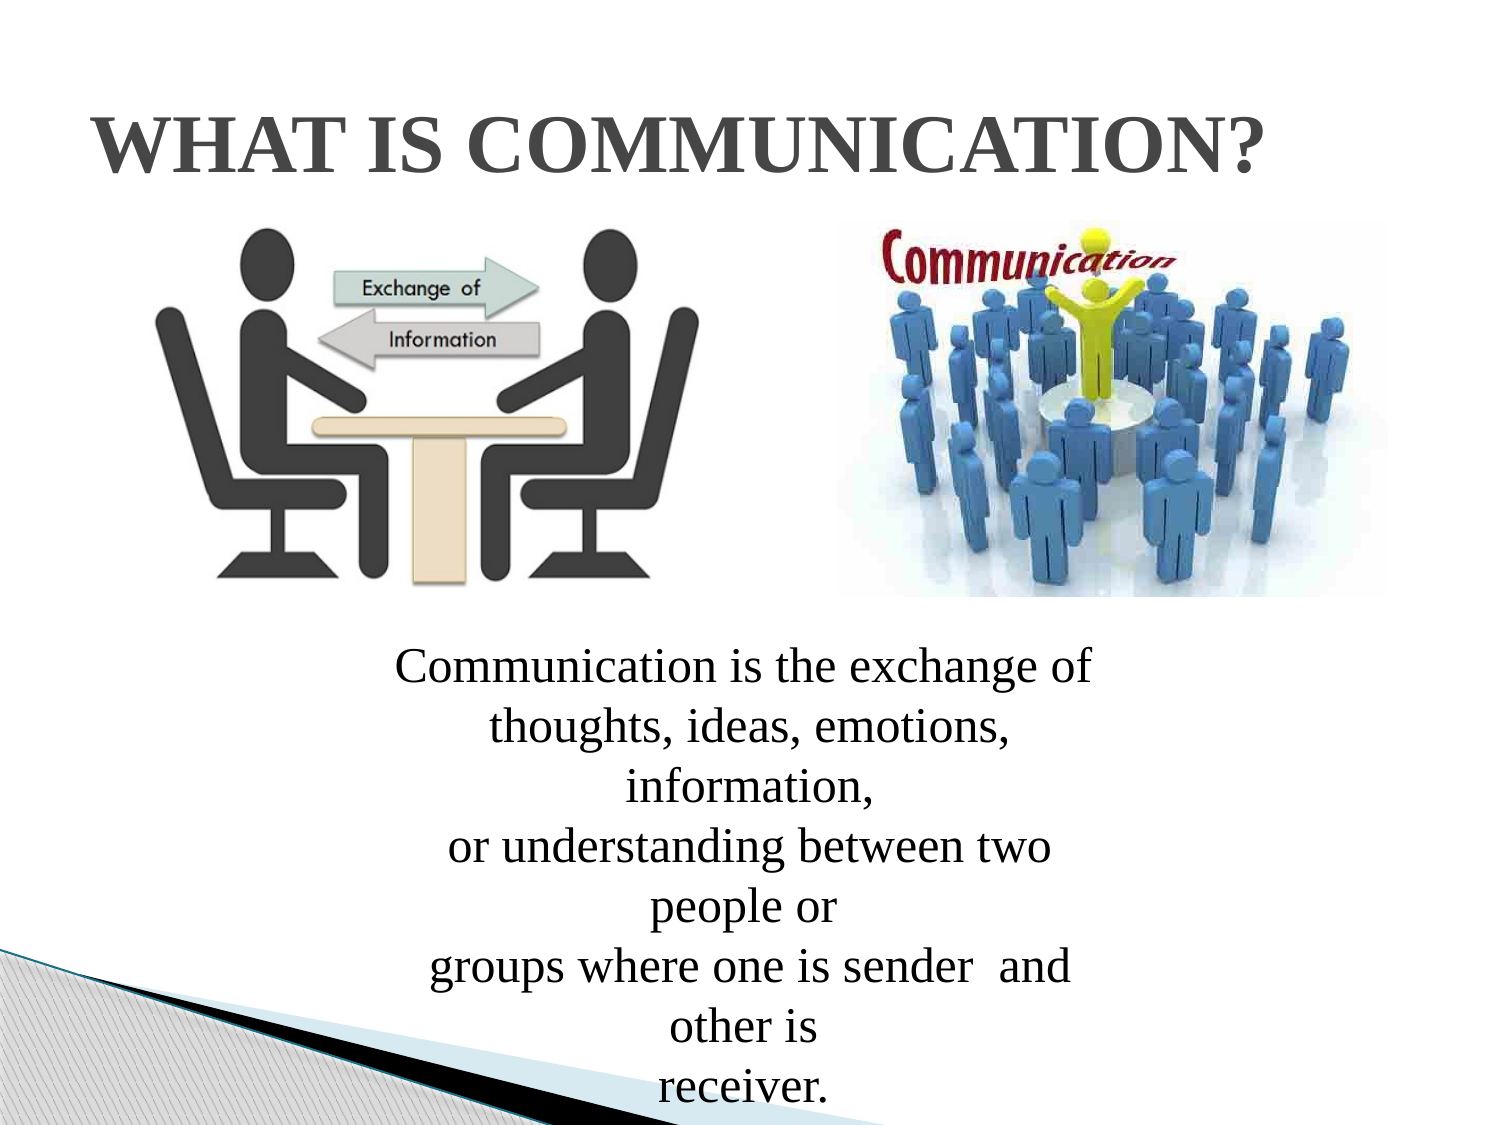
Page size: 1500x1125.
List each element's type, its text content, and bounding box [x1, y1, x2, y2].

title WHAT IS COMMUNICATION? [75, 45, 1425, 233]
picture [837, 220, 1388, 598]
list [149, 224, 701, 588]
text_box Communication is the exchange of thoughts, ideas, emotions, information, or understanding between two people or groups where one is sender and other is receiver. [374, 624, 1125, 1120]
